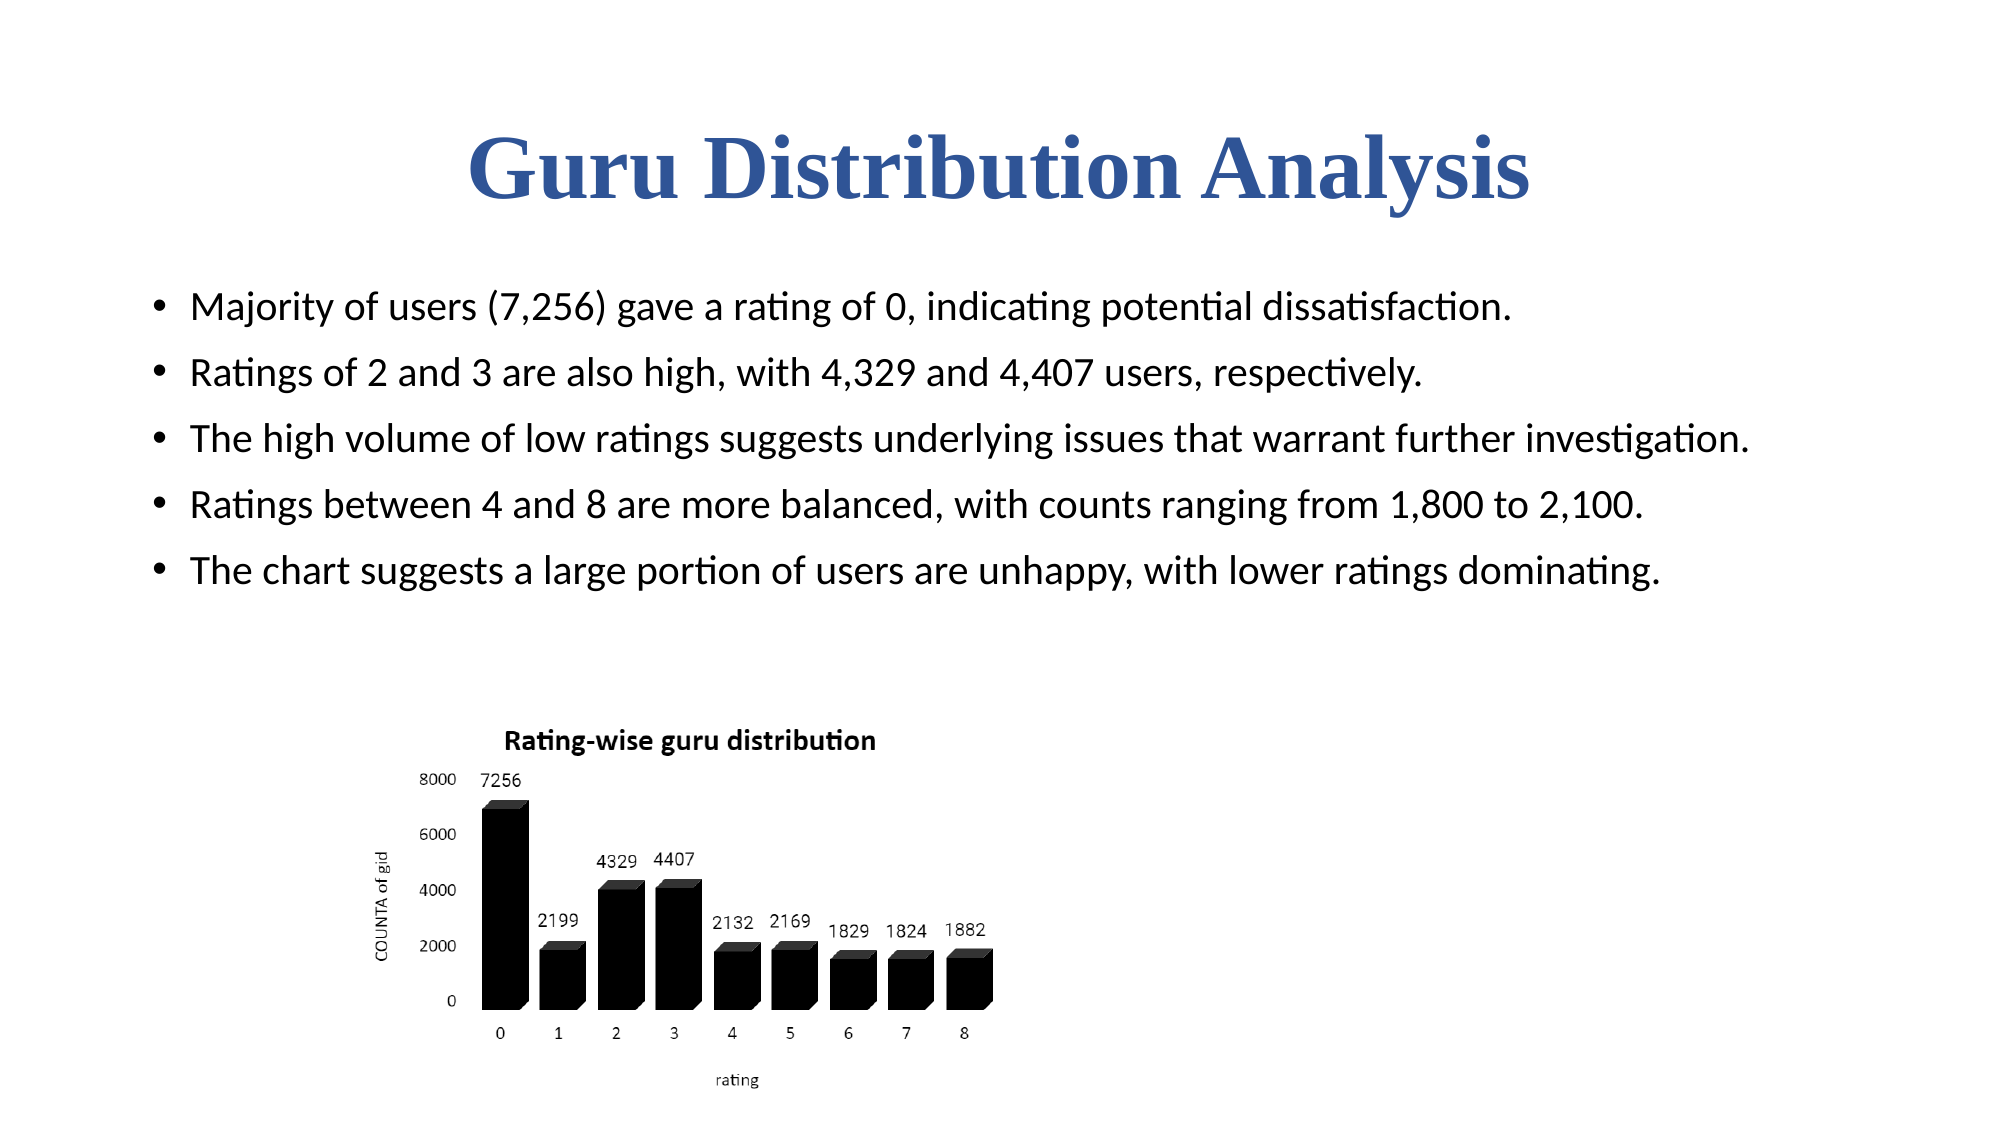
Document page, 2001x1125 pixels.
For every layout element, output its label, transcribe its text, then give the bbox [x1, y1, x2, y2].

list Majority of users (7,256) gave a rating of 0, indicating potential dissatisfaction. Ratings of 2 and 3 are also high, with 4,329 and 4,407 users, respectively. The high volume of low ratings suggests underlying issues that warrant further investigation. Ratings between 4 and 8 are more balanced, with counts ranging from 1,800 to 2,100. The chart suggests a large portion of users are unhappy, with lower ratings dominating. [137, 277, 1863, 1103]
title Guru Distribution Analysis [137, 59, 1863, 277]
picture [352, 705, 1028, 1109]
